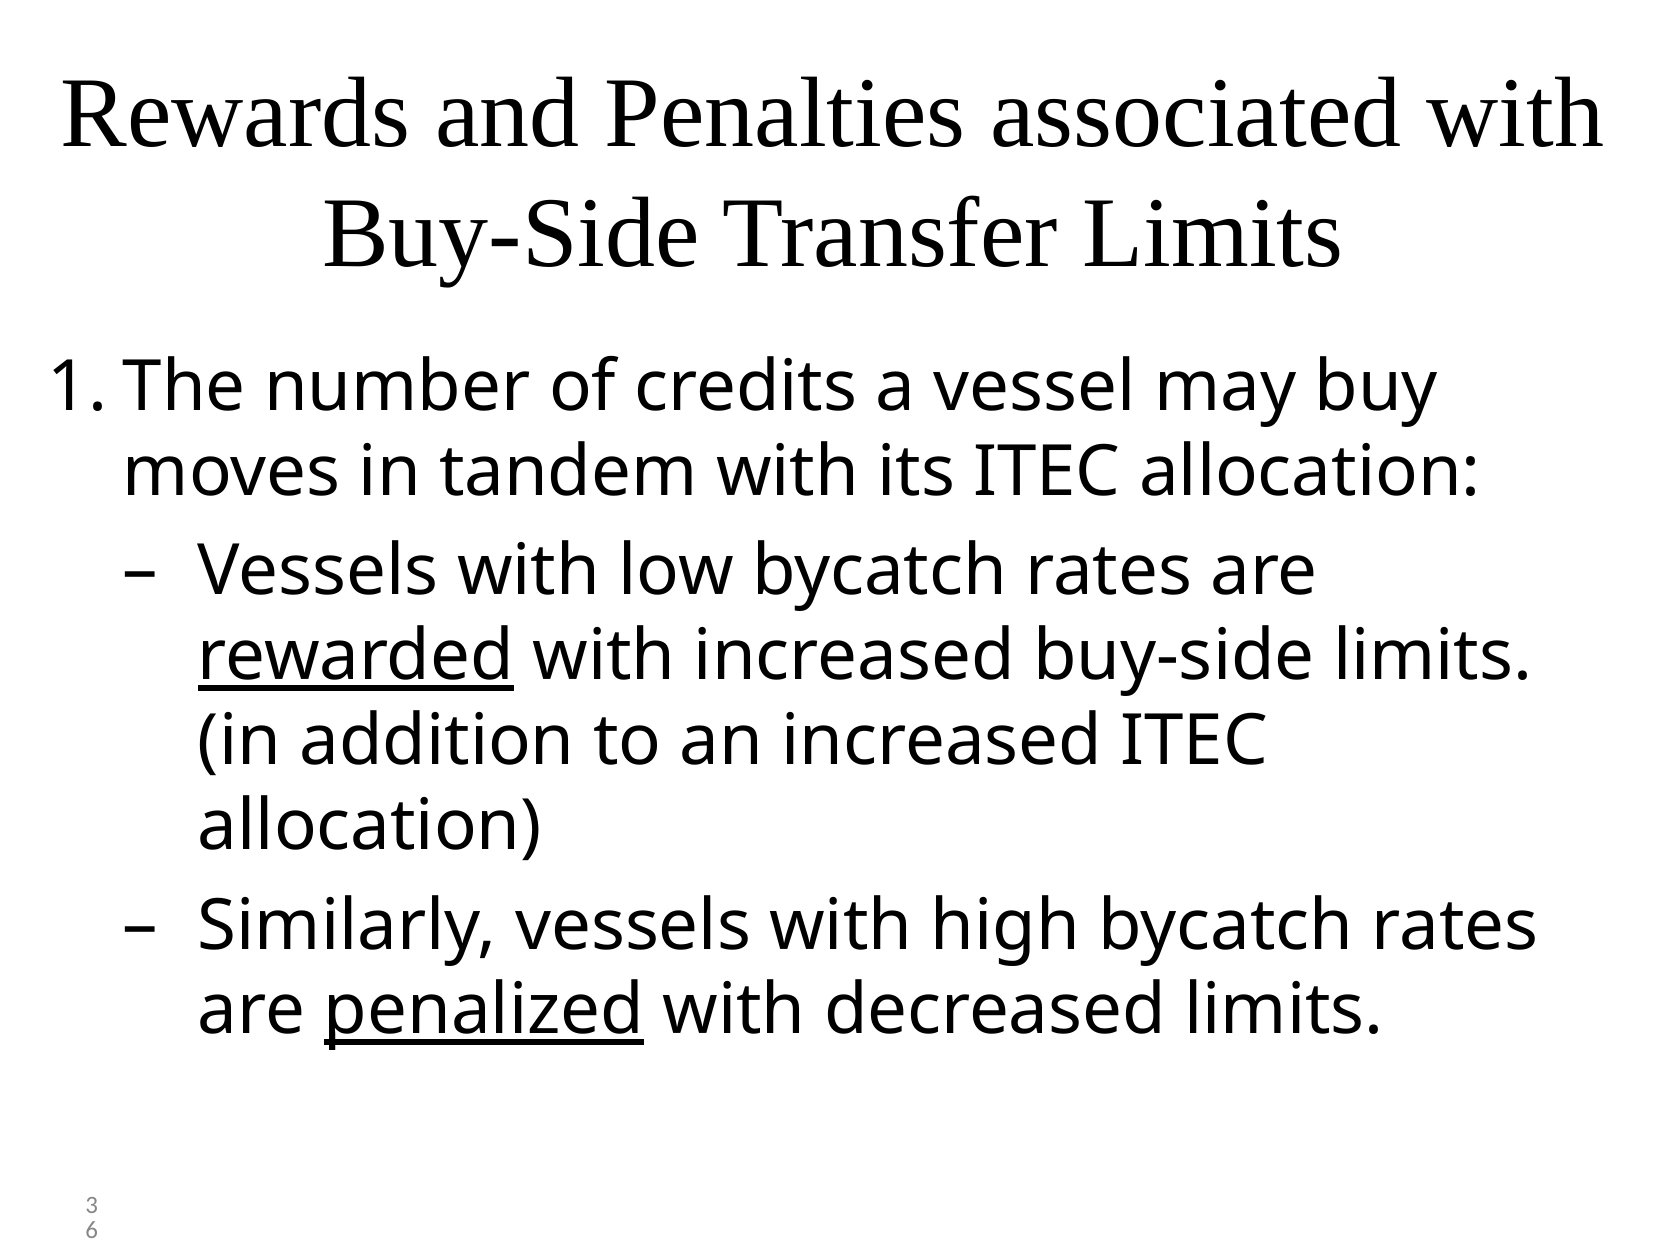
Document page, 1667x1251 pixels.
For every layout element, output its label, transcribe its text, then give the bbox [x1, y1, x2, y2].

slide_number 36 [69, 1209, 111, 1225]
title Rewards and Penalties associated with Buy-Side Transfer Limits [41, 41, 1626, 293]
list The number of credits a vessel may buy moves in tandem with its ITEC allocation: Vessels with low bycatch rates are rewarded with increased buy-side limits. (in addition to an increased ITEC allocation) Similarly, vessels with high bycatch rates are penalized with decreased limits. [41, 332, 1626, 1209]
